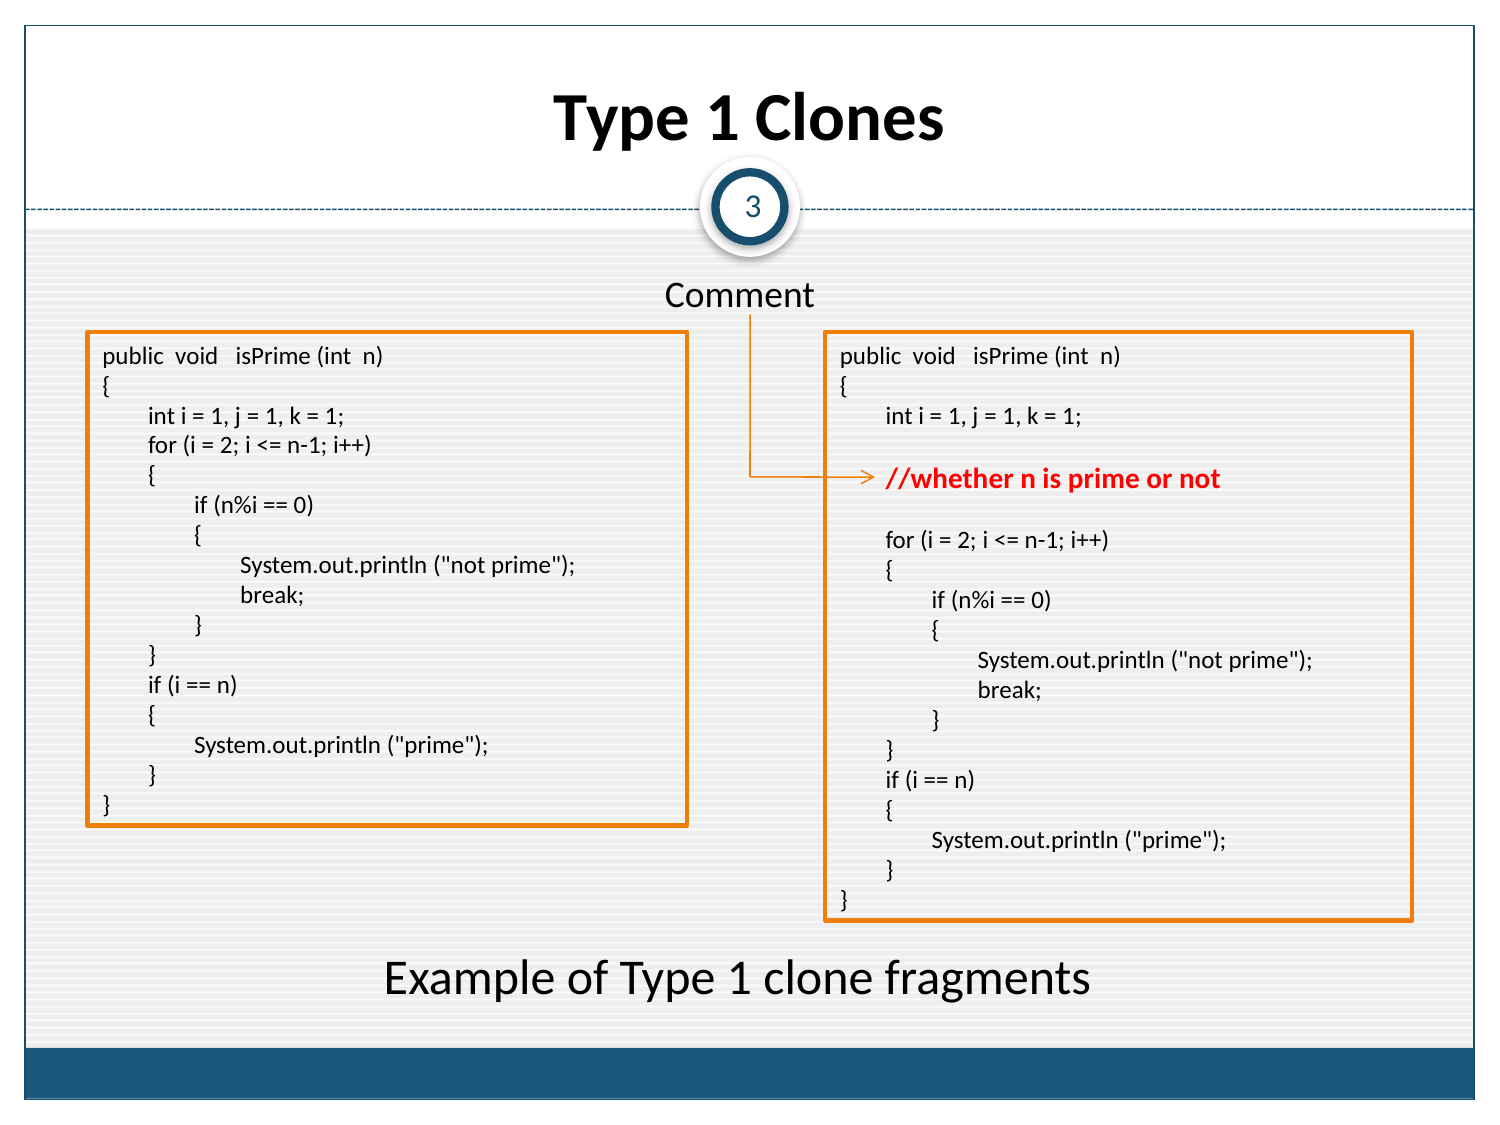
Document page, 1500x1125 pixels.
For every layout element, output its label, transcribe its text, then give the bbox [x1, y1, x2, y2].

title Type 1 Clones [49, 37, 1450, 162]
slide_number 3 [715, 168, 791, 241]
text_box public void isPrime (int n) { int i = 1, j = 1, k = 1; //whether n is prime or not for (i = 2; i <= n-1; i++) { if (n%i == 0) { System.out.println ("not prime"); break; } } if (i == n) { System.out.println ("prime"); } } [824, 331, 1413, 921]
text_box Example of Type 1 clone fragments [162, 936, 1313, 1012]
text_box Comment [649, 262, 863, 323]
text_box public void isPrime (int n) { int i = 1, j = 1, k = 1; for (i = 2; i <= n-1; i++) { if (n%i == 0) { System.out.println ("not prime"); break; } } if (i == n) { System.out.println ("prime"); } } [87, 331, 688, 826]
